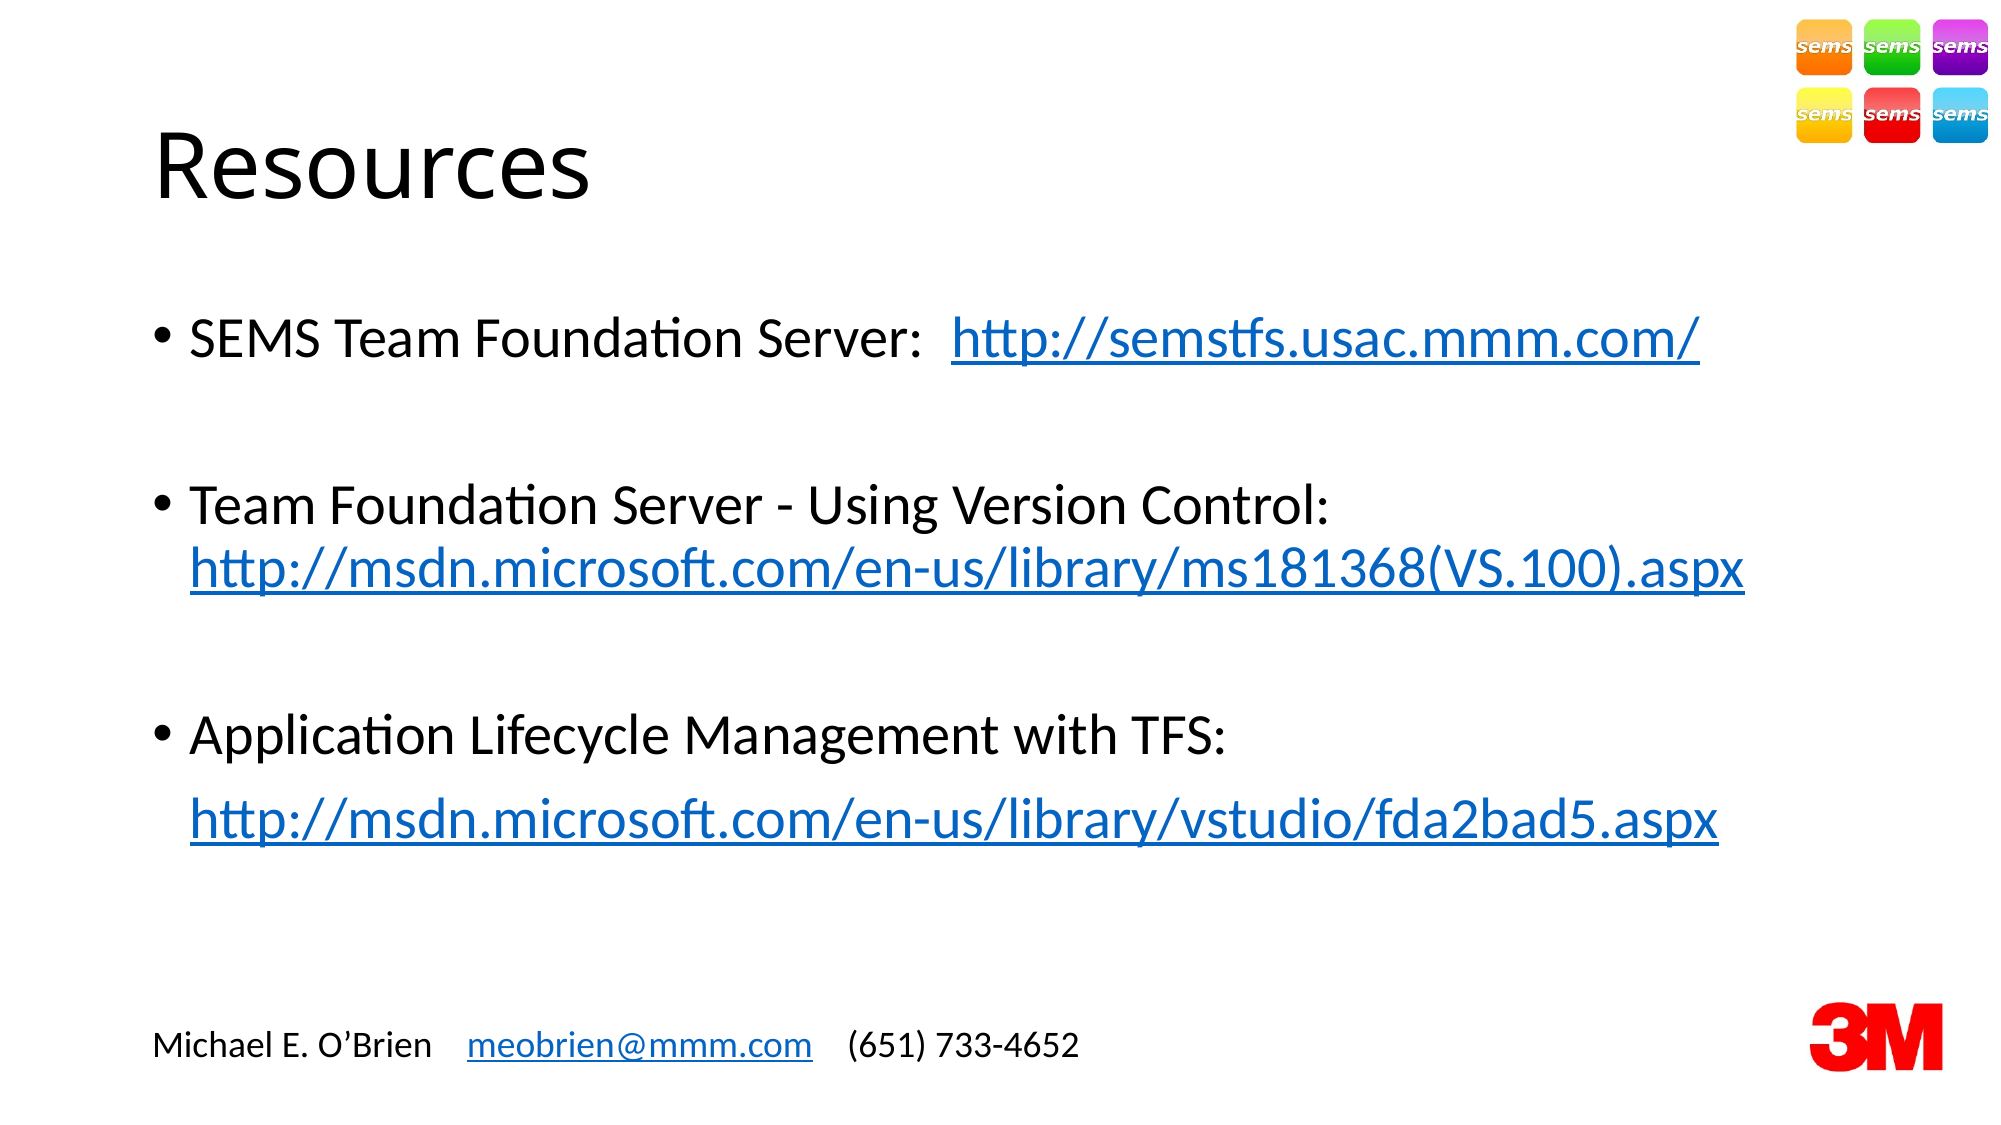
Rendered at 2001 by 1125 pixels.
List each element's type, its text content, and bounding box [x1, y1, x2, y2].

picture [1806, 995, 1950, 1076]
picture [1784, 7, 2000, 155]
text_box Michael E. O’Brien meobrien@mmm.com (651) 733-4652 [137, 1012, 1345, 1118]
list SEMS Team Foundation Server: http://semstfs.usac.mmm.com/ Team Foundation Server - Using Version Control: http://msdn.microsoft.com/en-us/library/ms181368(VS.100).aspx Application Lifecycle Management with TFS: http://msdn.microsoft.com/en-us/library/vstudio/fda2bad5.aspx [137, 299, 1863, 1014]
title Resources [137, 59, 1863, 278]
